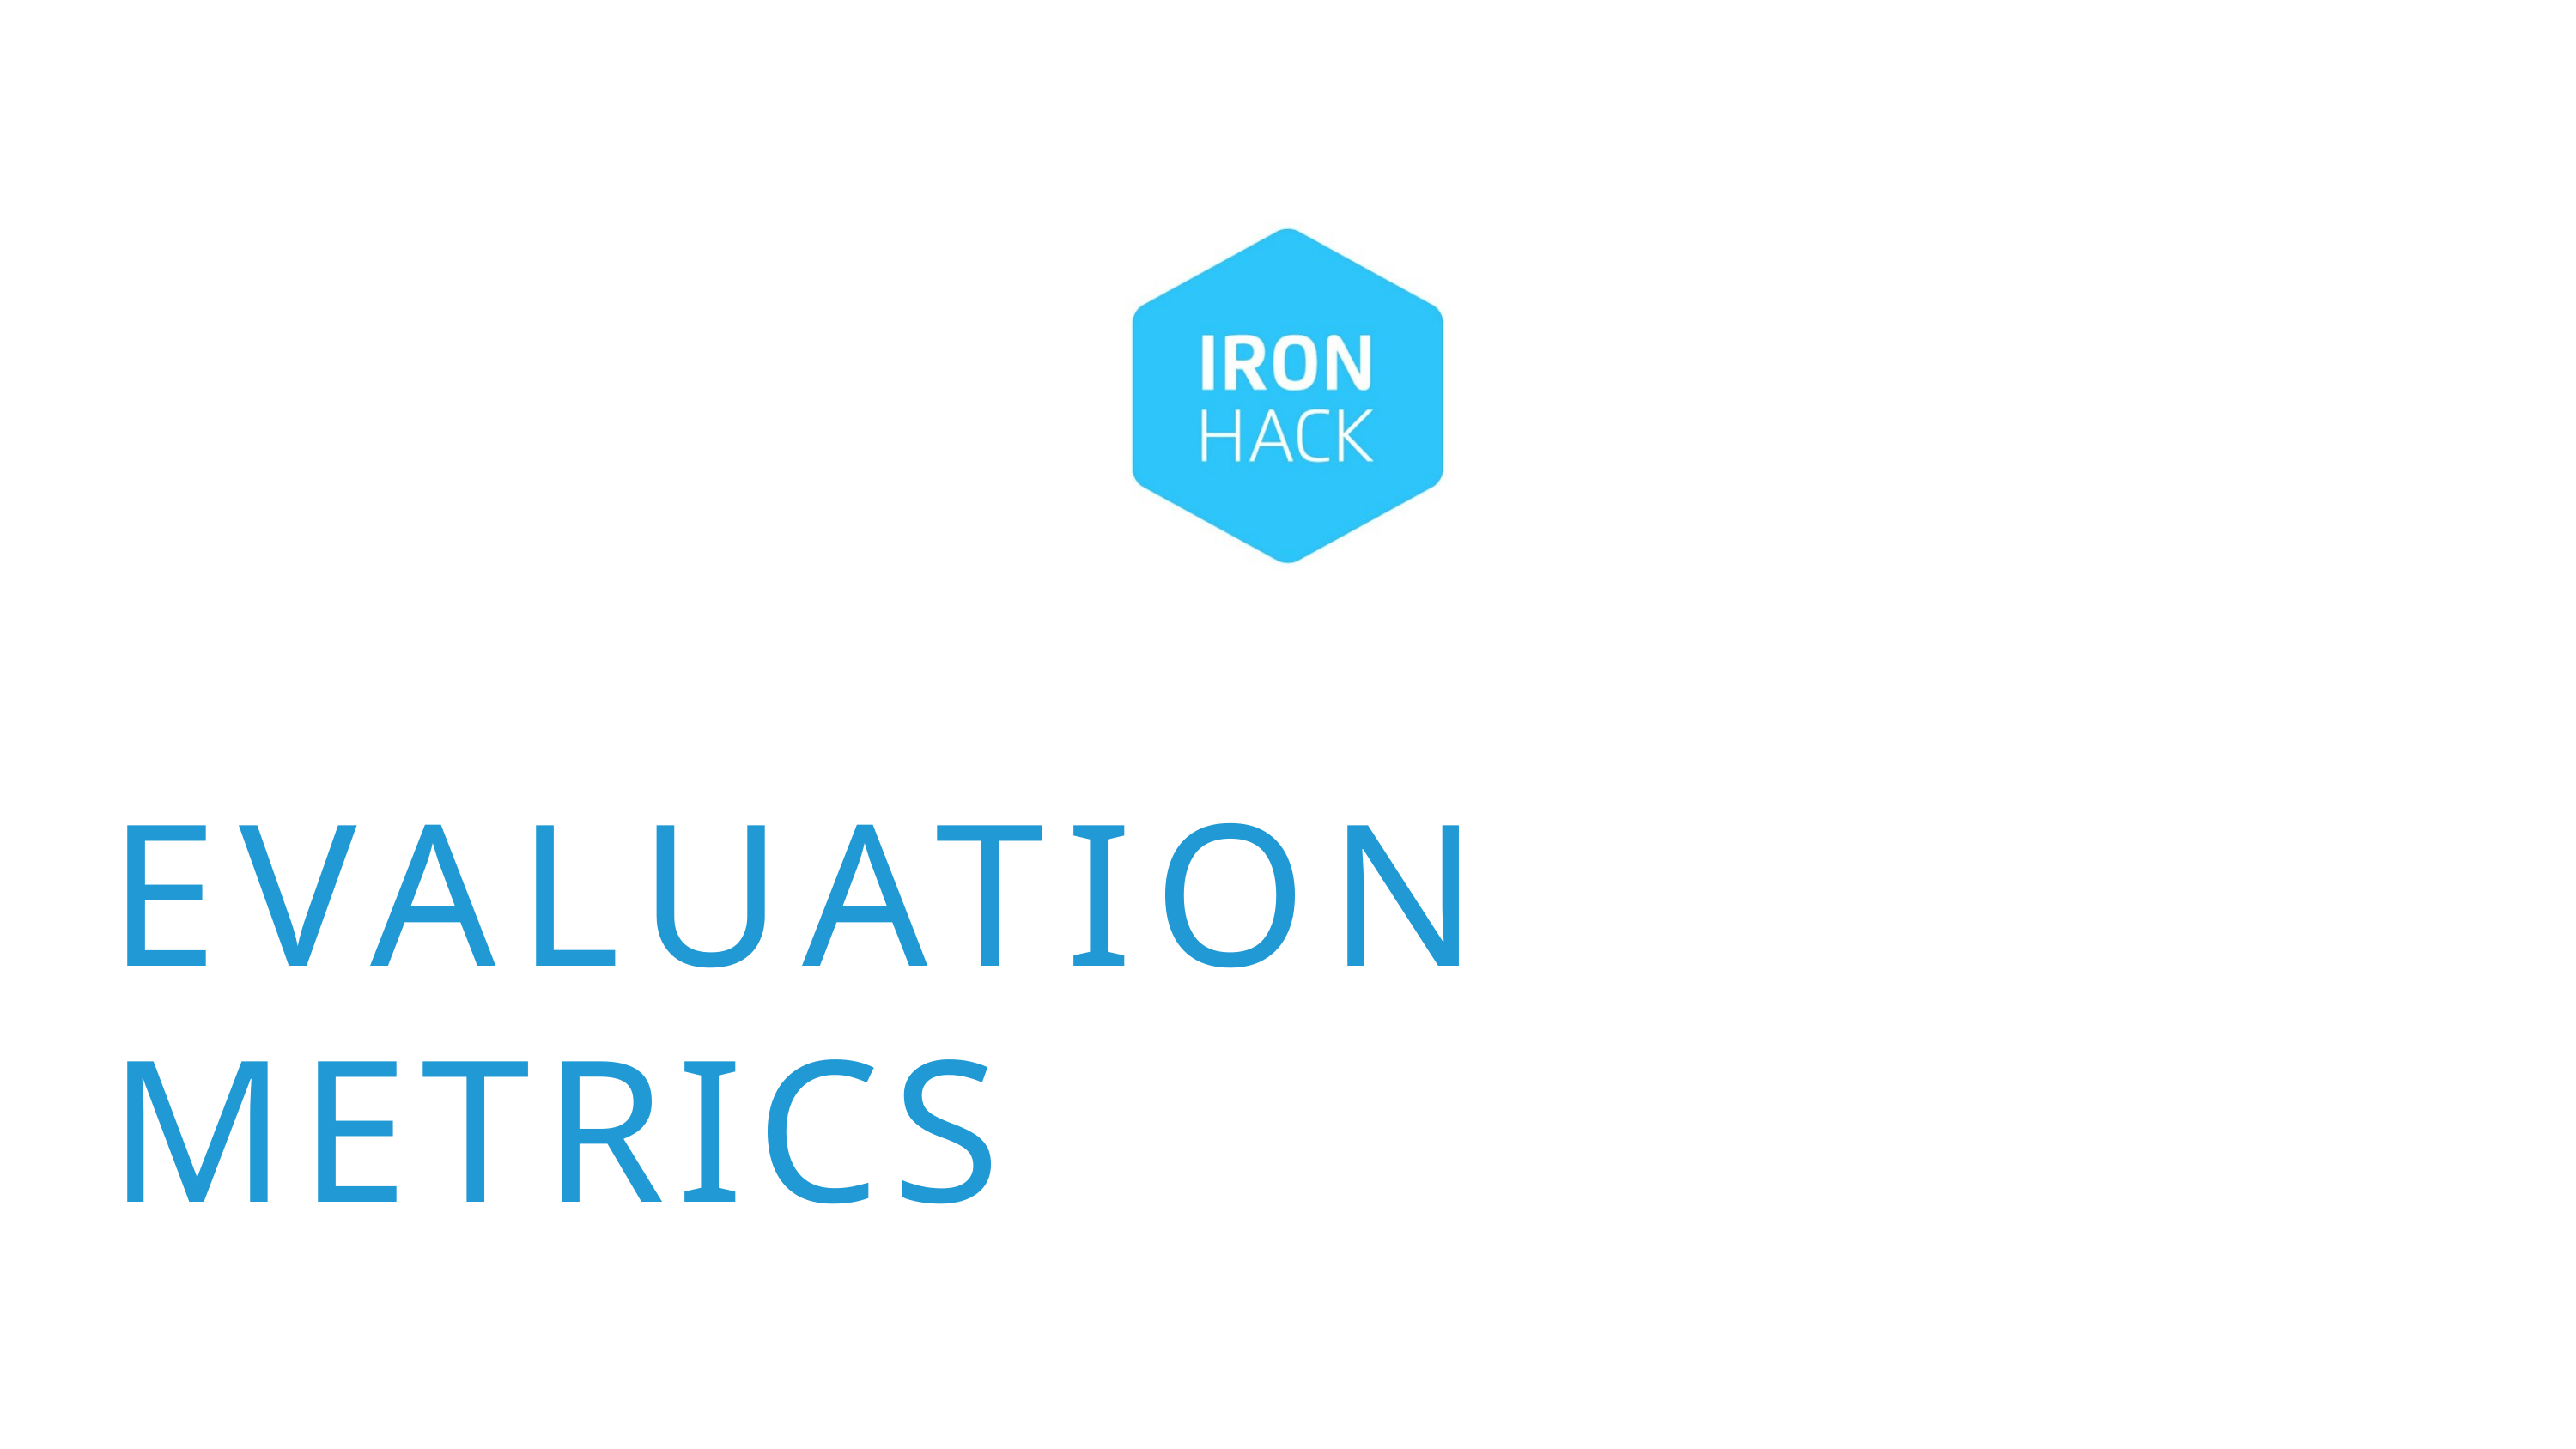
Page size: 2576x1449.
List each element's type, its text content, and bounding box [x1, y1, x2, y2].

title EVALUATION METRICS [106, 767, 2419, 1242]
picture [1125, 219, 1451, 572]
